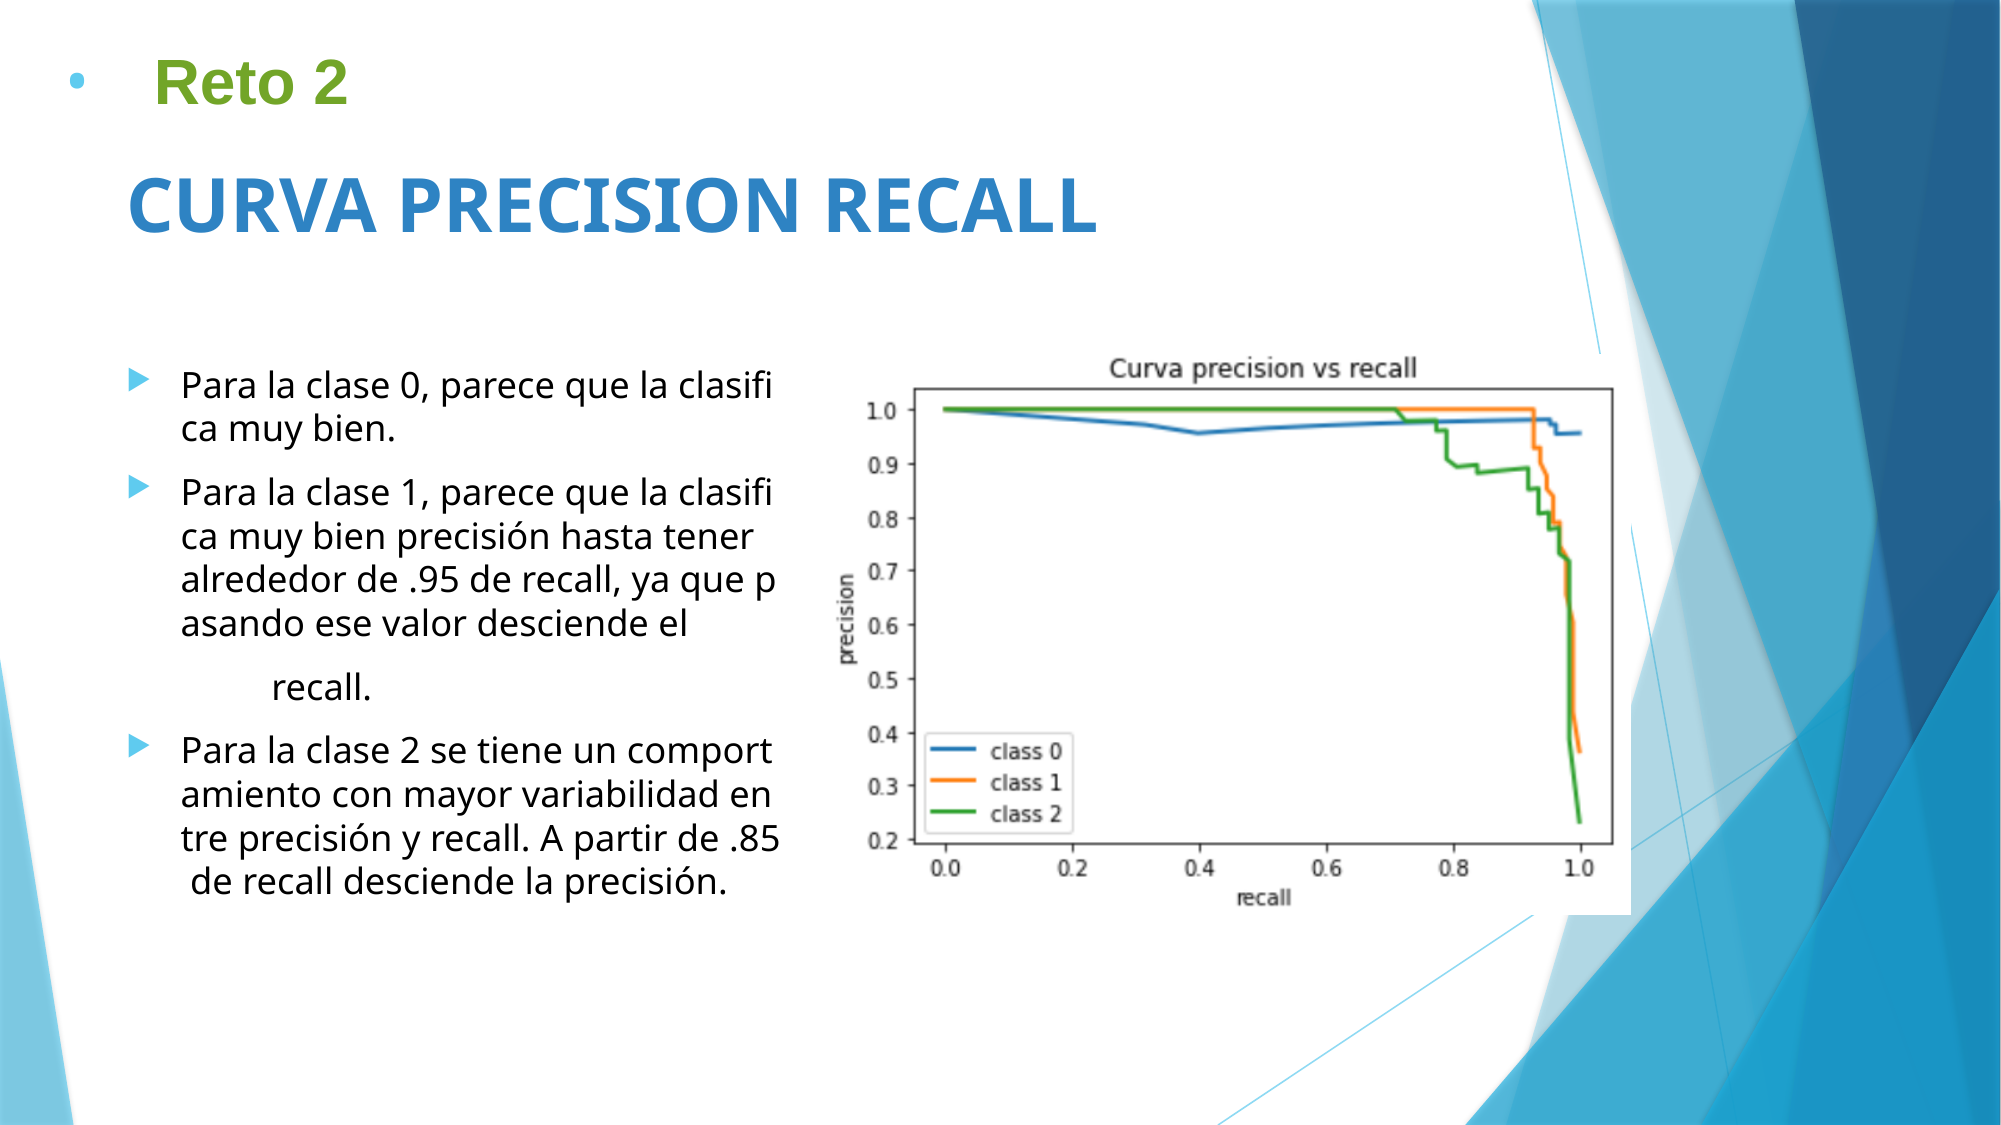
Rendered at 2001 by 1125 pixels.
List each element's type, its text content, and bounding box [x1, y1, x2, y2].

text_box Reto 2 [36, 41, 702, 126]
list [834, 353, 1632, 915]
list Para la clase 0, parece que la clasifica muy bien. Para la clase 1, parece que la clasifica muy bien precisión hasta tener alrededor de .95 de recall, ya que pasando ese valor desciende el recall. Para la clase 2 se tiene un comportamiento con mayor variabilidad entre precisión y recall. A partir de .85 de recall desciende la precisión. [111, 354, 798, 992]
title CURVA PRECISION RECALL [111, 99, 1522, 317]
